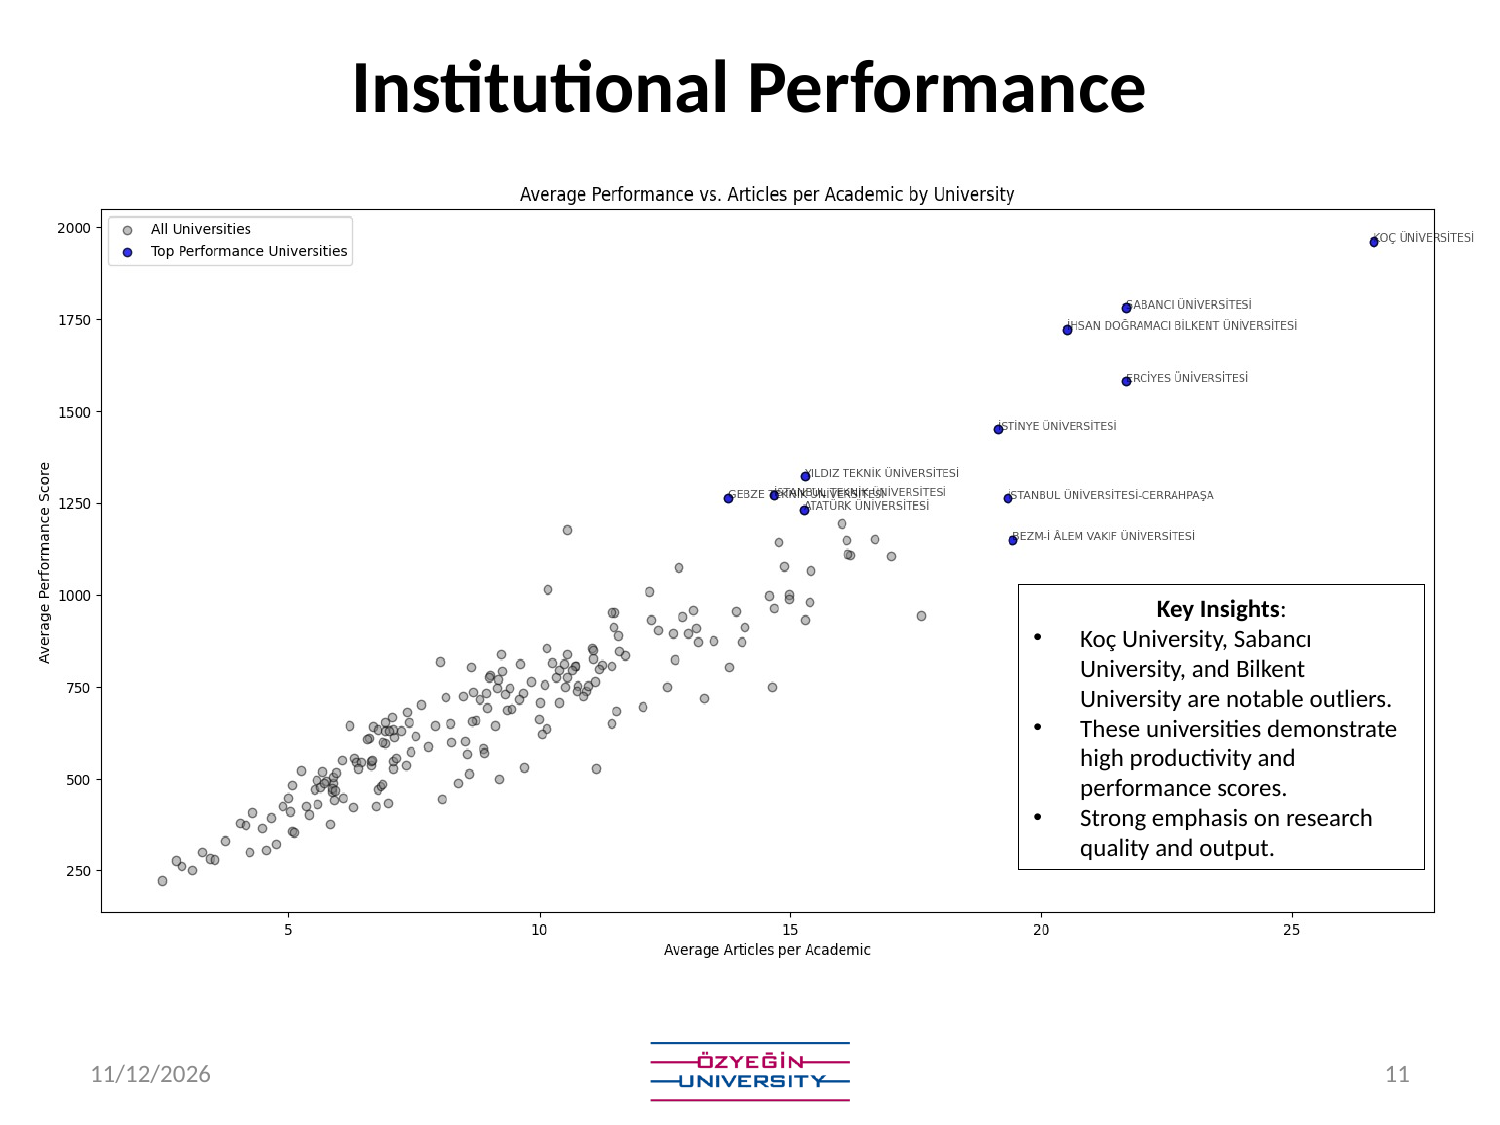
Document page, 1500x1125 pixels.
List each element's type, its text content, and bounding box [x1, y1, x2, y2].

picture [645, 998, 855, 1125]
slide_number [75, 1042, 425, 1103]
title Institutional Performance [78, 18, 1421, 148]
slide_number 11 [1074, 1042, 1425, 1103]
picture [27, 172, 1476, 971]
